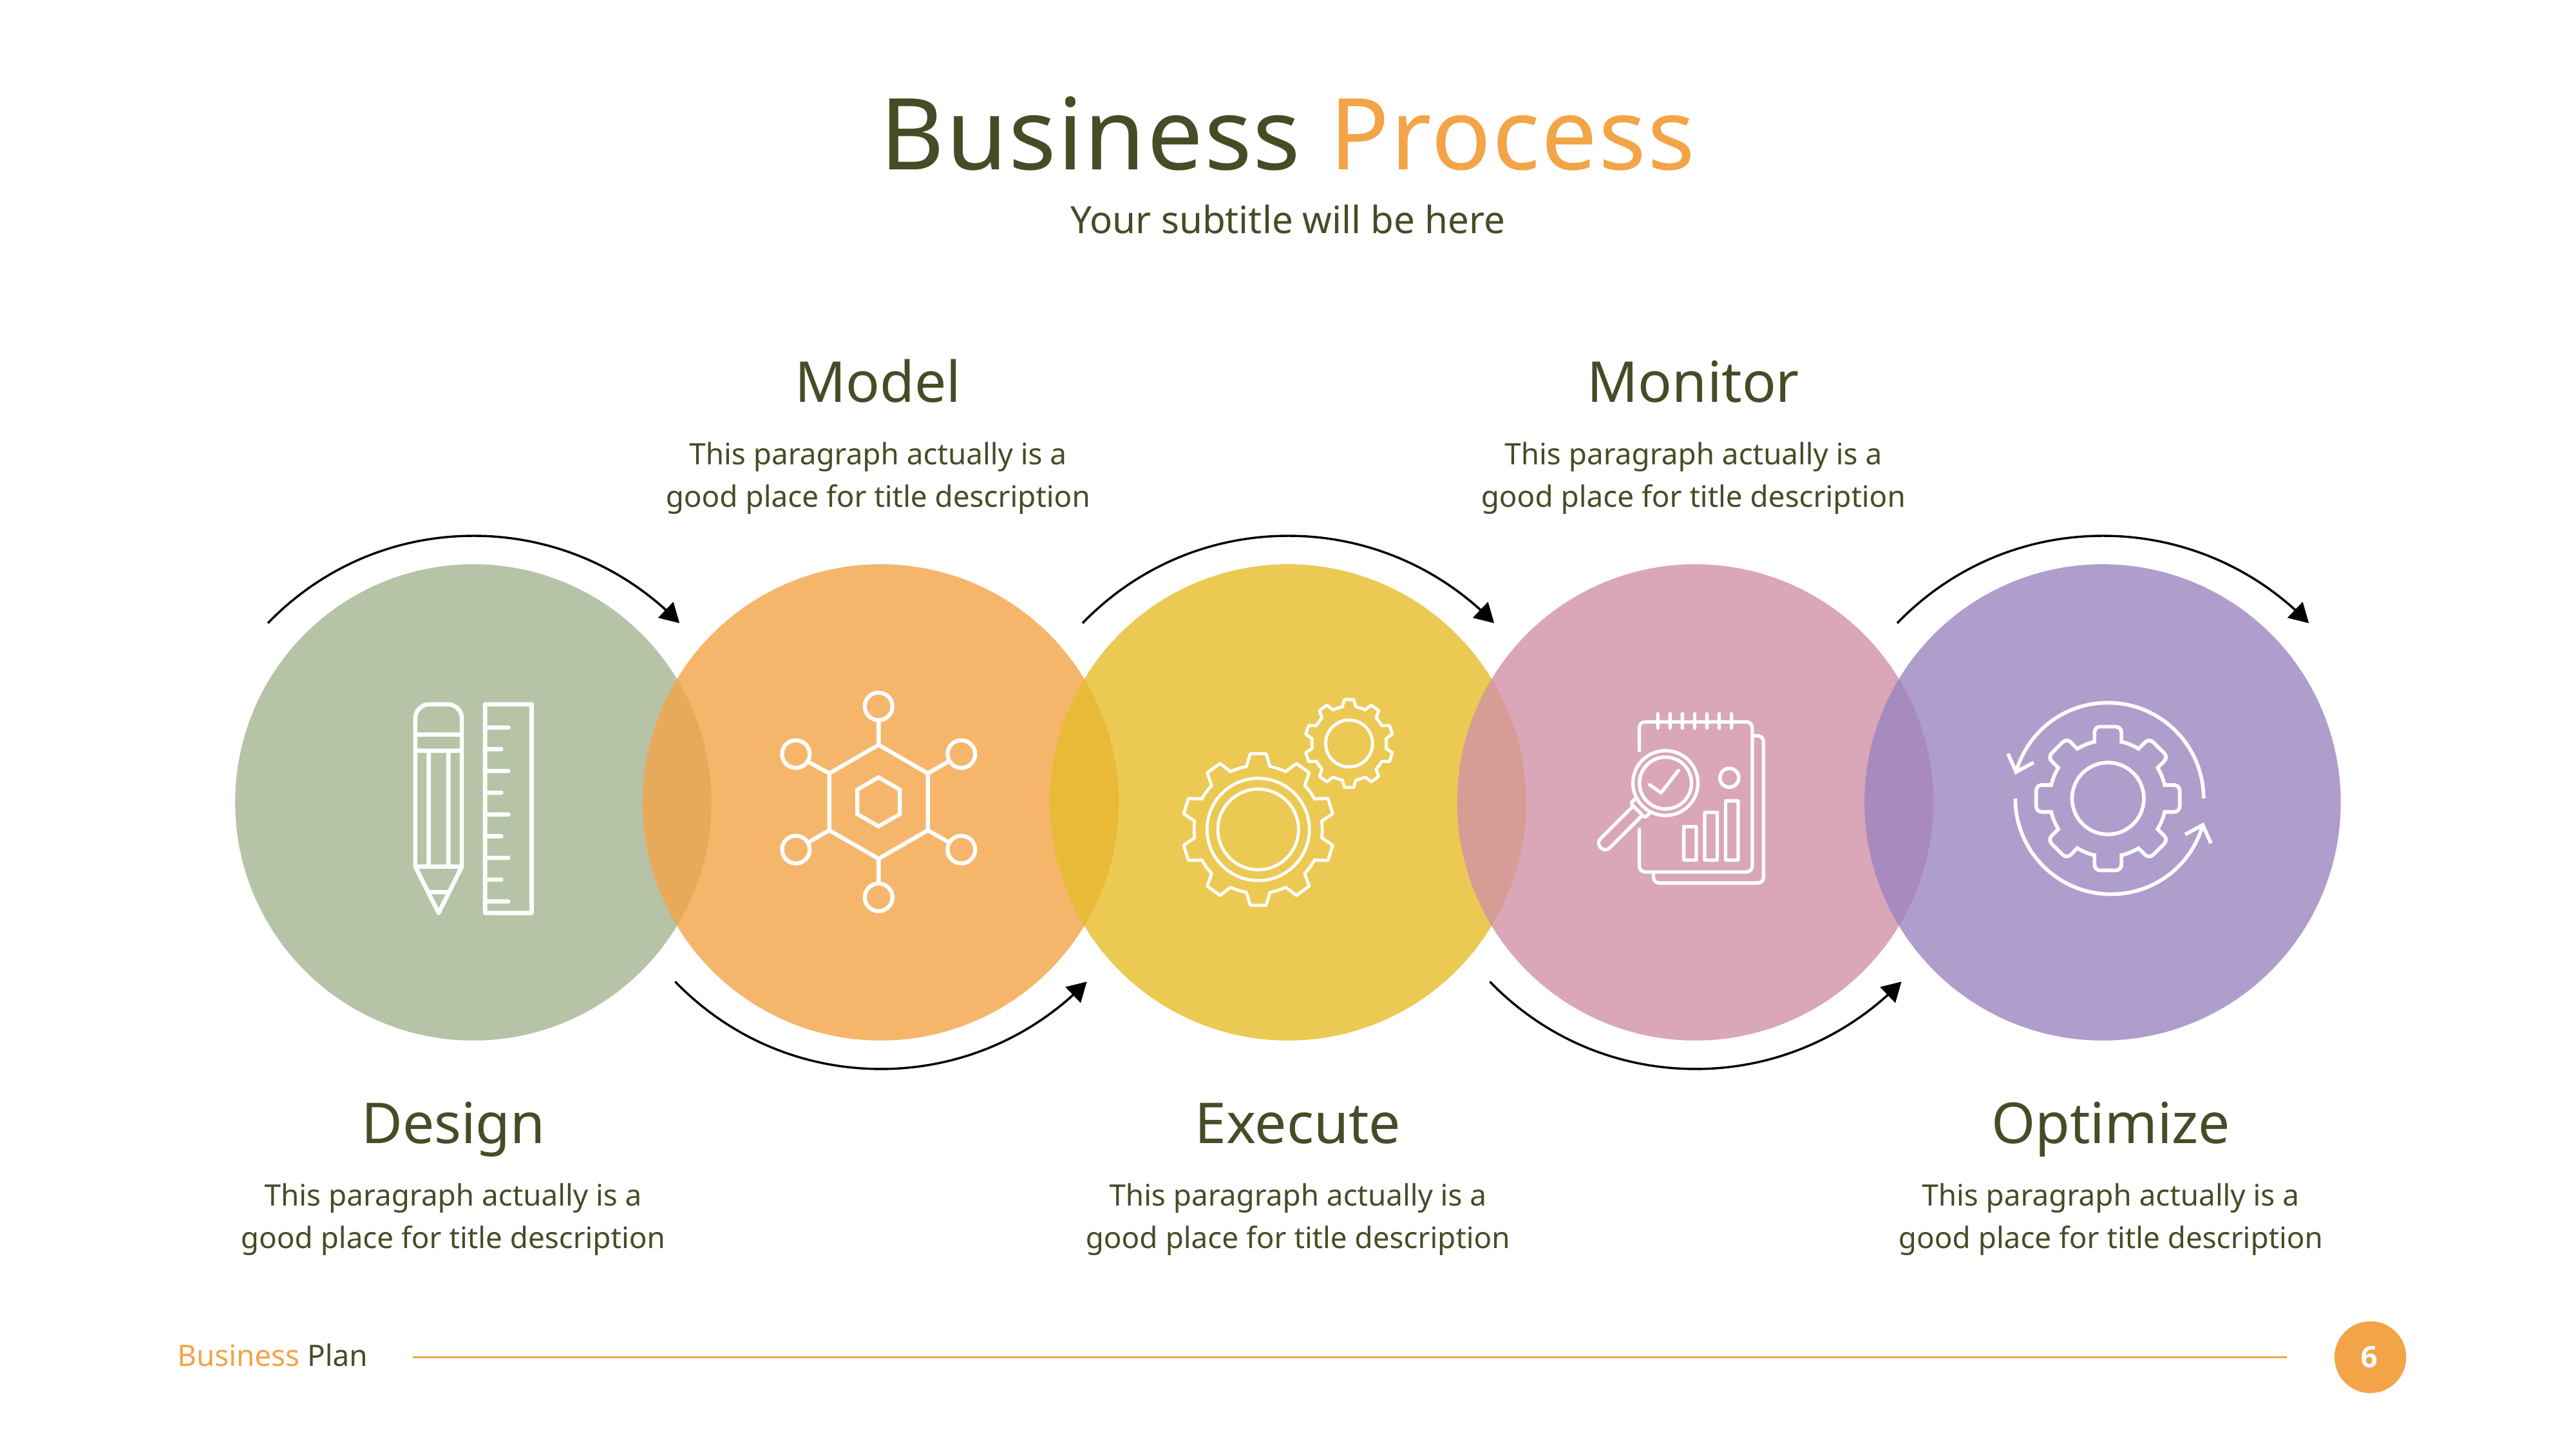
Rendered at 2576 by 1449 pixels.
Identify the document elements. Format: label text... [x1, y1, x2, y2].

text_box [413, 702, 464, 916]
text_box This paragraph actually is a good place for title description [657, 428, 1100, 513]
title Business Process [177, 70, 2399, 193]
list Your subtitle will be here [177, 196, 2399, 243]
text_box [641, 564, 1084, 1041]
text_box [1456, 564, 1899, 1041]
text_box [1049, 564, 1492, 1041]
text_box [2006, 701, 2206, 799]
text_box Model [657, 345, 1100, 414]
text_box [267, 535, 680, 624]
text_box [1896, 535, 2309, 624]
text_box This paragraph actually is a good place for title description [232, 1169, 675, 1255]
text_box [2013, 798, 2213, 896]
text_box Optimize [1889, 1086, 2333, 1155]
text_box Execute [1076, 1086, 1520, 1155]
text_box [1304, 697, 1394, 790]
text_box [234, 564, 677, 1041]
text_box [1182, 752, 1334, 907]
text_box This paragraph actually is a good place for title description [1472, 428, 1915, 513]
text_box Monitor [1472, 345, 1915, 414]
text_box [780, 690, 978, 913]
text_box [1081, 535, 1495, 624]
text_box [1489, 981, 1902, 1070]
text_box This paragraph actually is a good place for title description [1076, 1169, 1520, 1255]
text_box This paragraph actually is a good place for title description [1889, 1169, 2333, 1255]
text_box [1637, 712, 1766, 885]
text_box [1864, 564, 2342, 1041]
text_box [482, 702, 534, 916]
text_box Design [232, 1086, 675, 1155]
text_box [2034, 724, 2182, 873]
text_box [1596, 749, 1700, 852]
text_box [674, 981, 1087, 1070]
